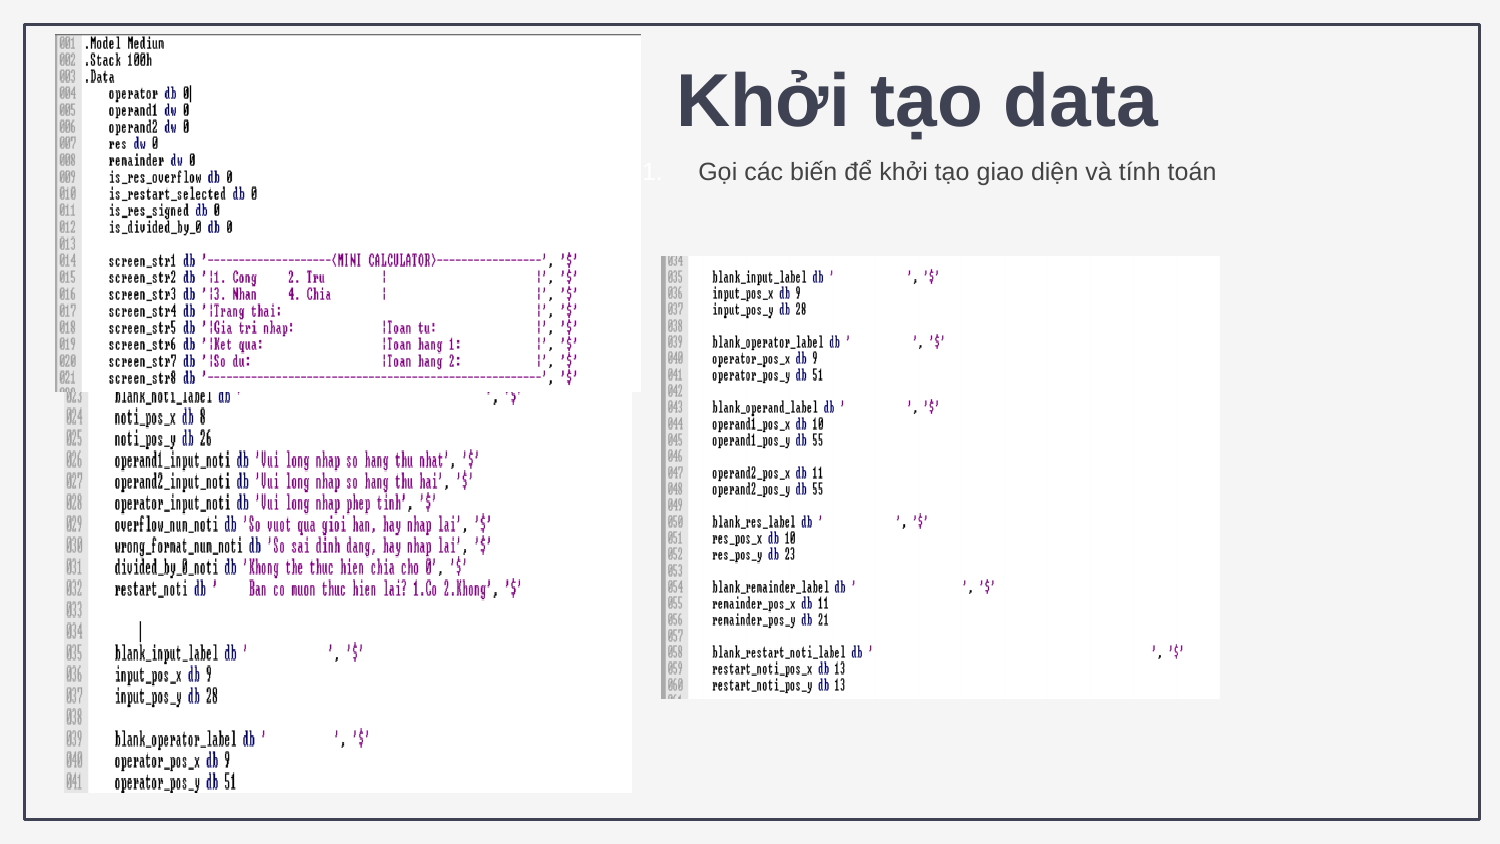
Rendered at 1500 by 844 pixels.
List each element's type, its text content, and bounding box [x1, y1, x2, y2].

picture [660, 255, 1221, 699]
title Khởi tạo data [661, 36, 1193, 143]
list Gọi các biến để khởi tạo giao diện và tính toán [638, 143, 1436, 700]
picture [55, 34, 641, 794]
